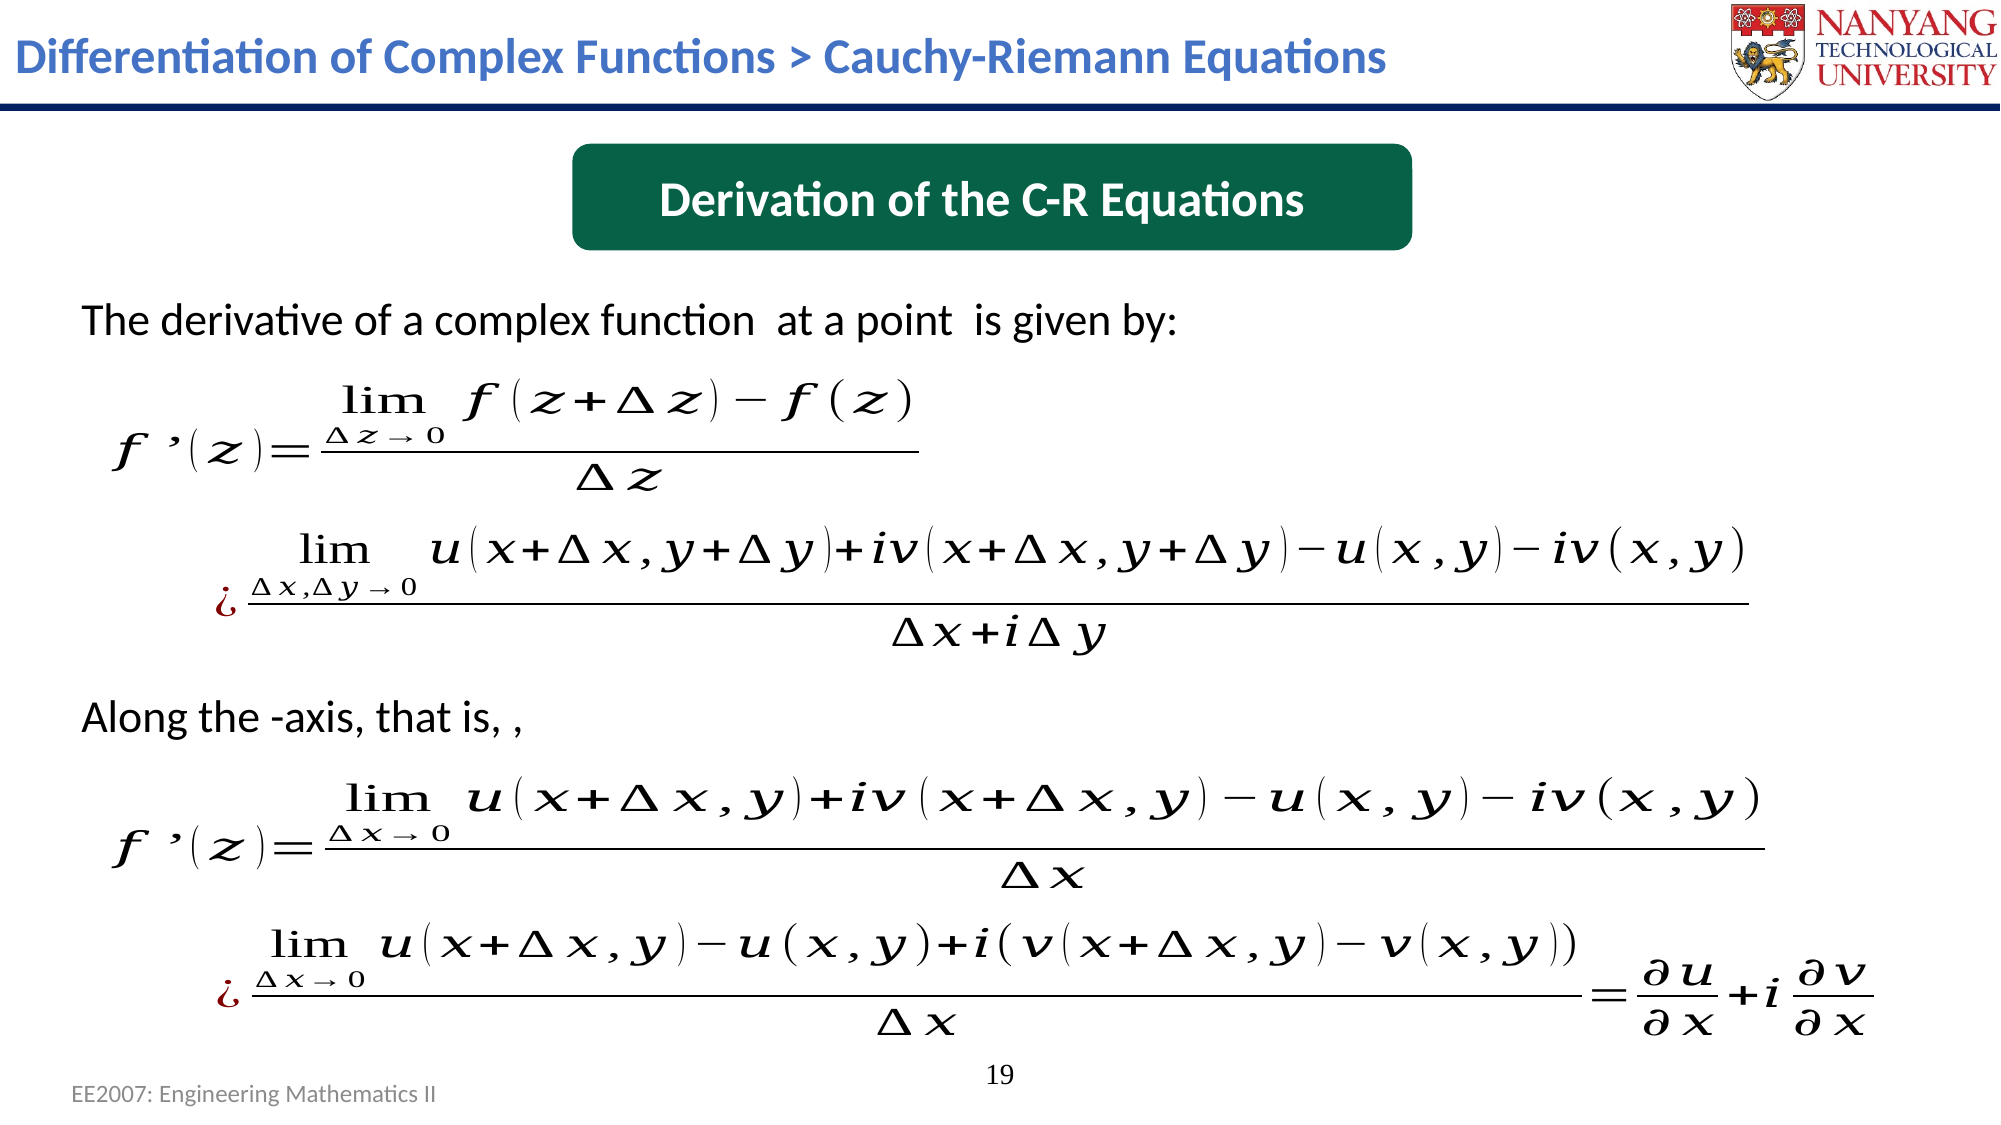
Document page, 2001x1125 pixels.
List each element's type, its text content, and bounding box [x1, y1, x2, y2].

text_box Differentiation of Complex Functions > Cauchy-Riemann Equations [0, 21, 1875, 93]
picture [1725, 0, 2000, 103]
footer 19 [662, 1042, 1338, 1103]
text_box Derivation of the C-R Equations [644, 158, 1341, 234]
text_box [571, 142, 1414, 252]
